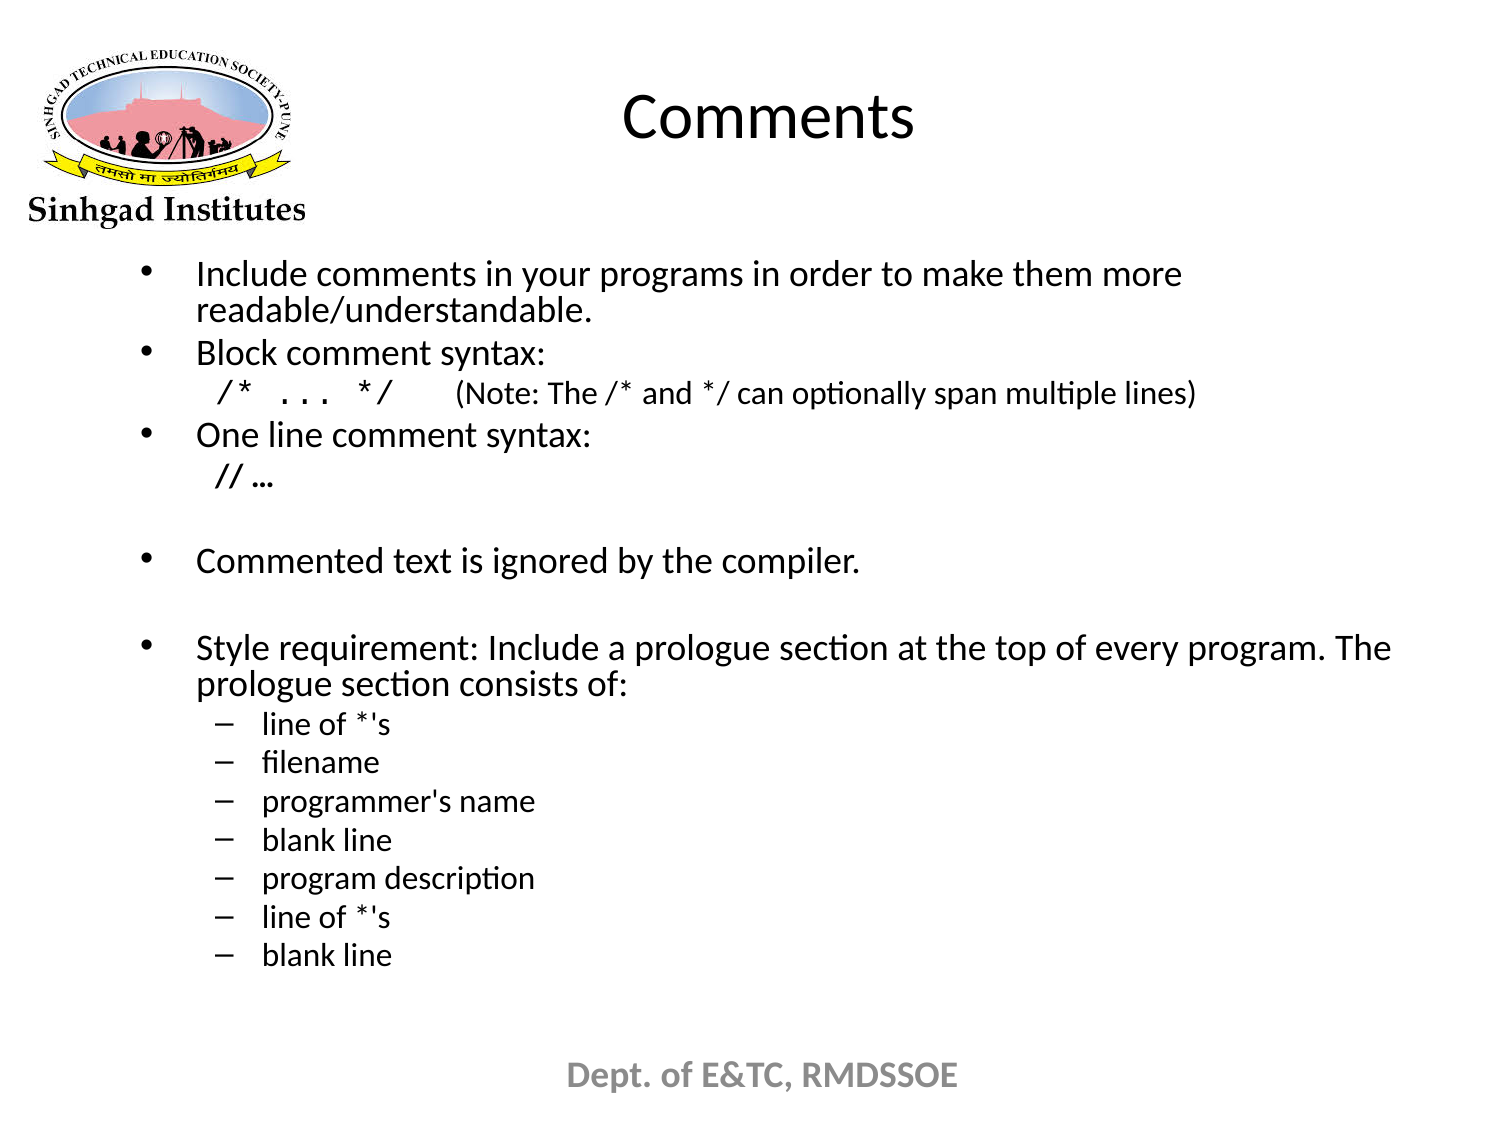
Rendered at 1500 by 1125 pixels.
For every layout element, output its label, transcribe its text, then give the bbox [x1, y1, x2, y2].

picture [29, 50, 305, 229]
title Comments [188, 50, 1350, 174]
list Include comments in your programs in order to make them more readable/understandable. Block comment syntax: /* ... */ (Note: The /* and */ can optionally span multiple lines) One line comment syntax: // … Commented text is ignored by the compiler. Style requirement: Include a prologue section at the top of every program. The prologue section consists of: line of *'s filename programmer's name blank line program description line of *'s blank line [125, 249, 1413, 1042]
footer Dept. of E&TC, RMDSSOE [62, 1042, 1463, 1103]
